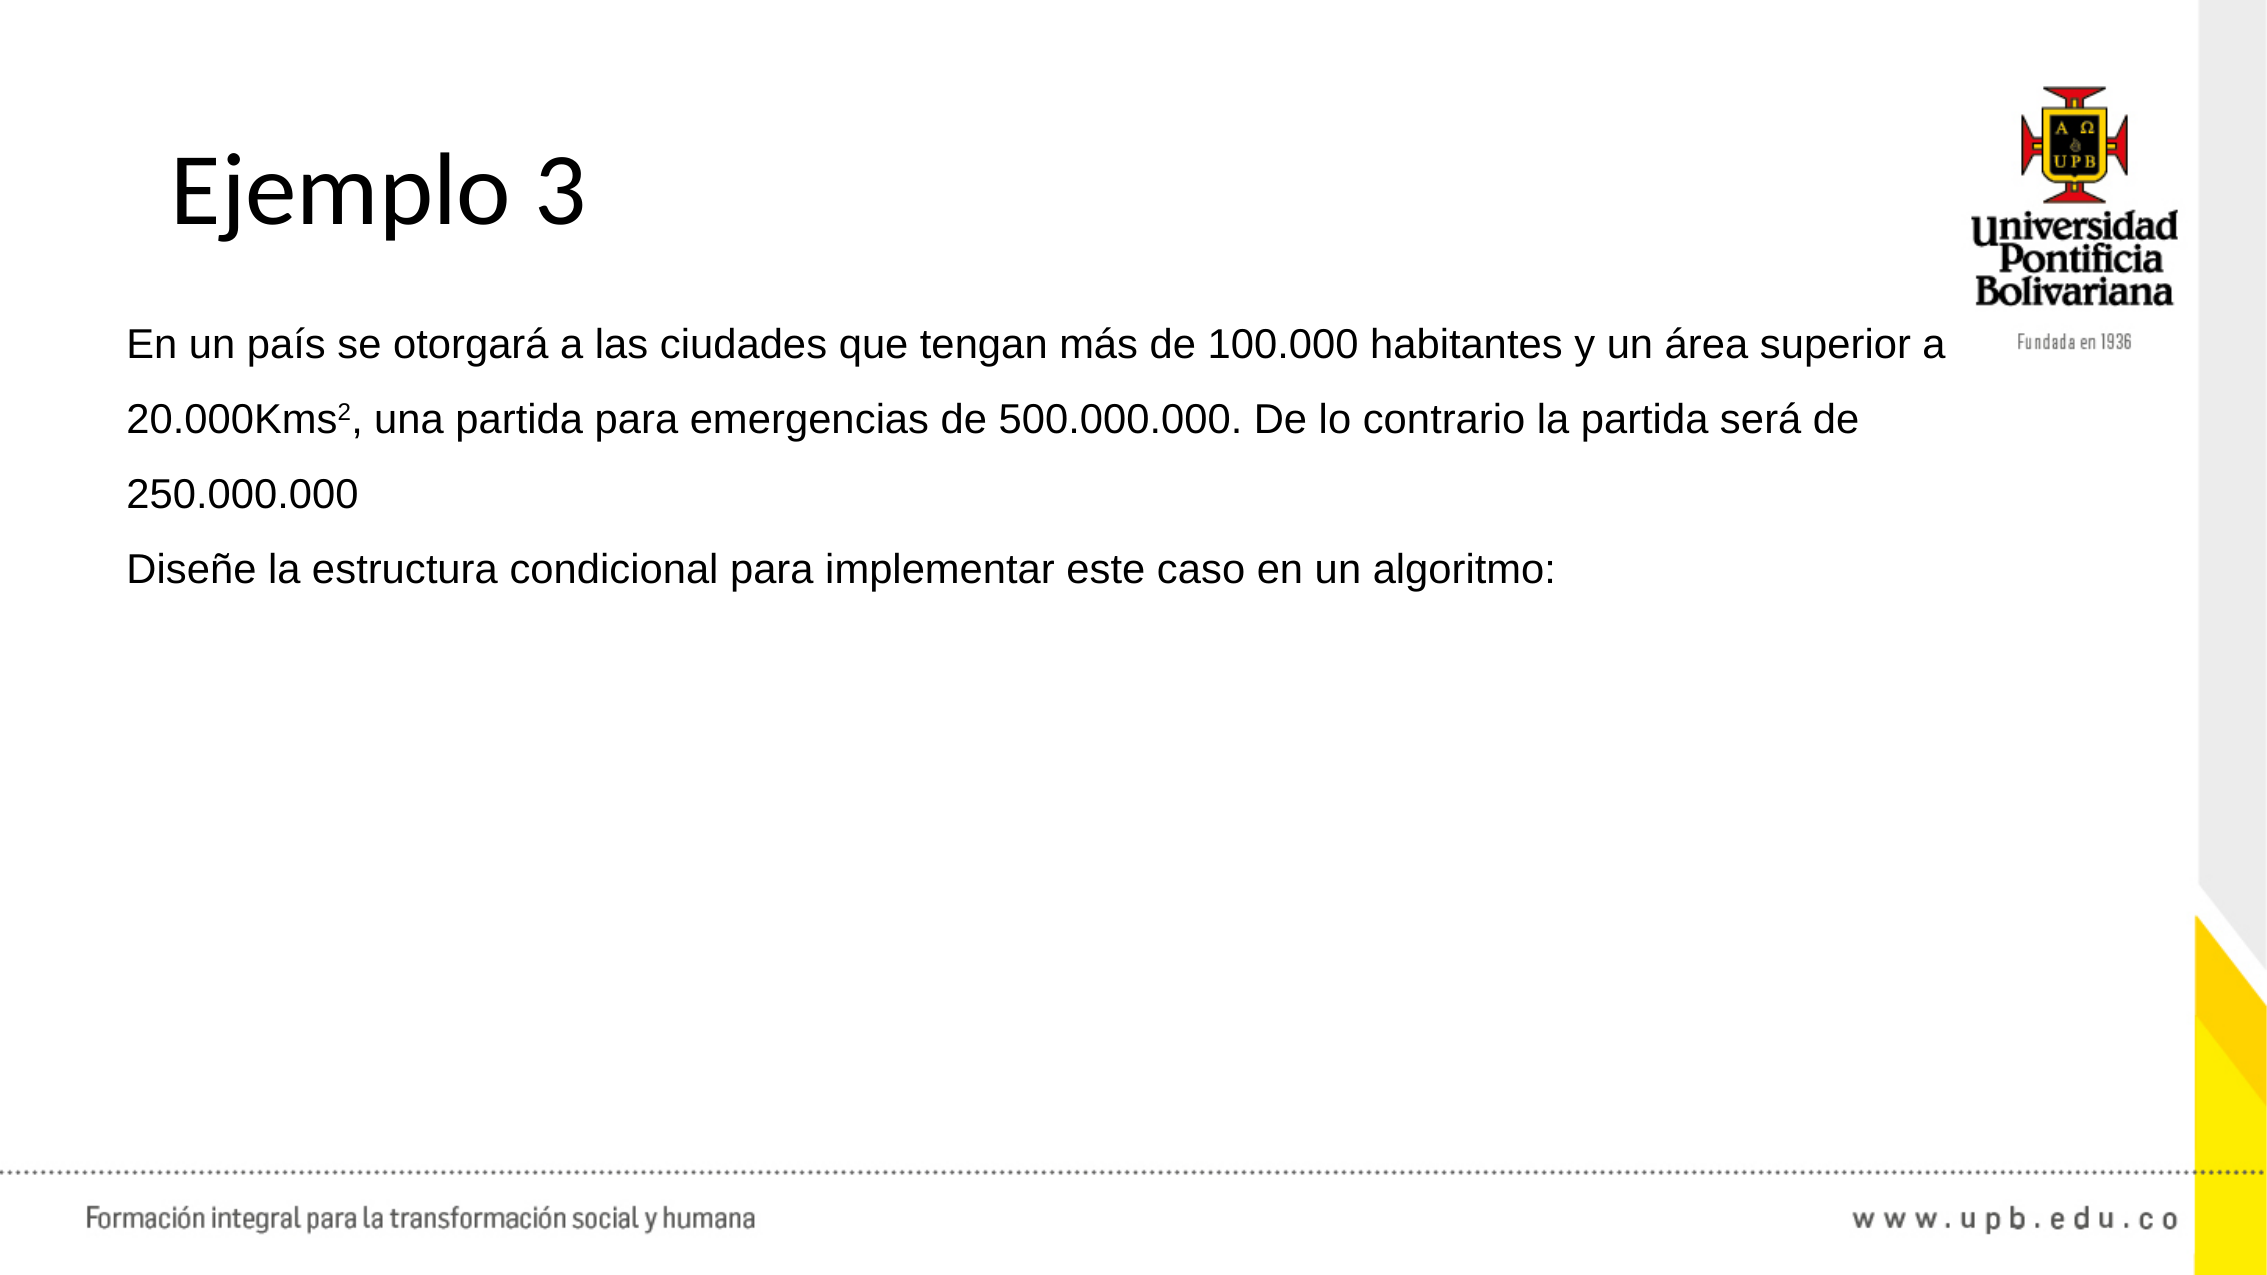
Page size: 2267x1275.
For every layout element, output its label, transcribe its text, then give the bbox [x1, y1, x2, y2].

picture [0, 0, 2267, 1275]
title Ejemplo 3 [155, 67, 2111, 315]
text_box En un país se otorgará a las ciudades que tengan más de 100.000 habitantes y un área superior a 20.000Kms2, una partida para emergencias de 500.000.000. De lo contrario la partida será de 250.000.000 Diseñe la estructura condicional para implementar este caso en un algoritmo: [111, 284, 1969, 599]
